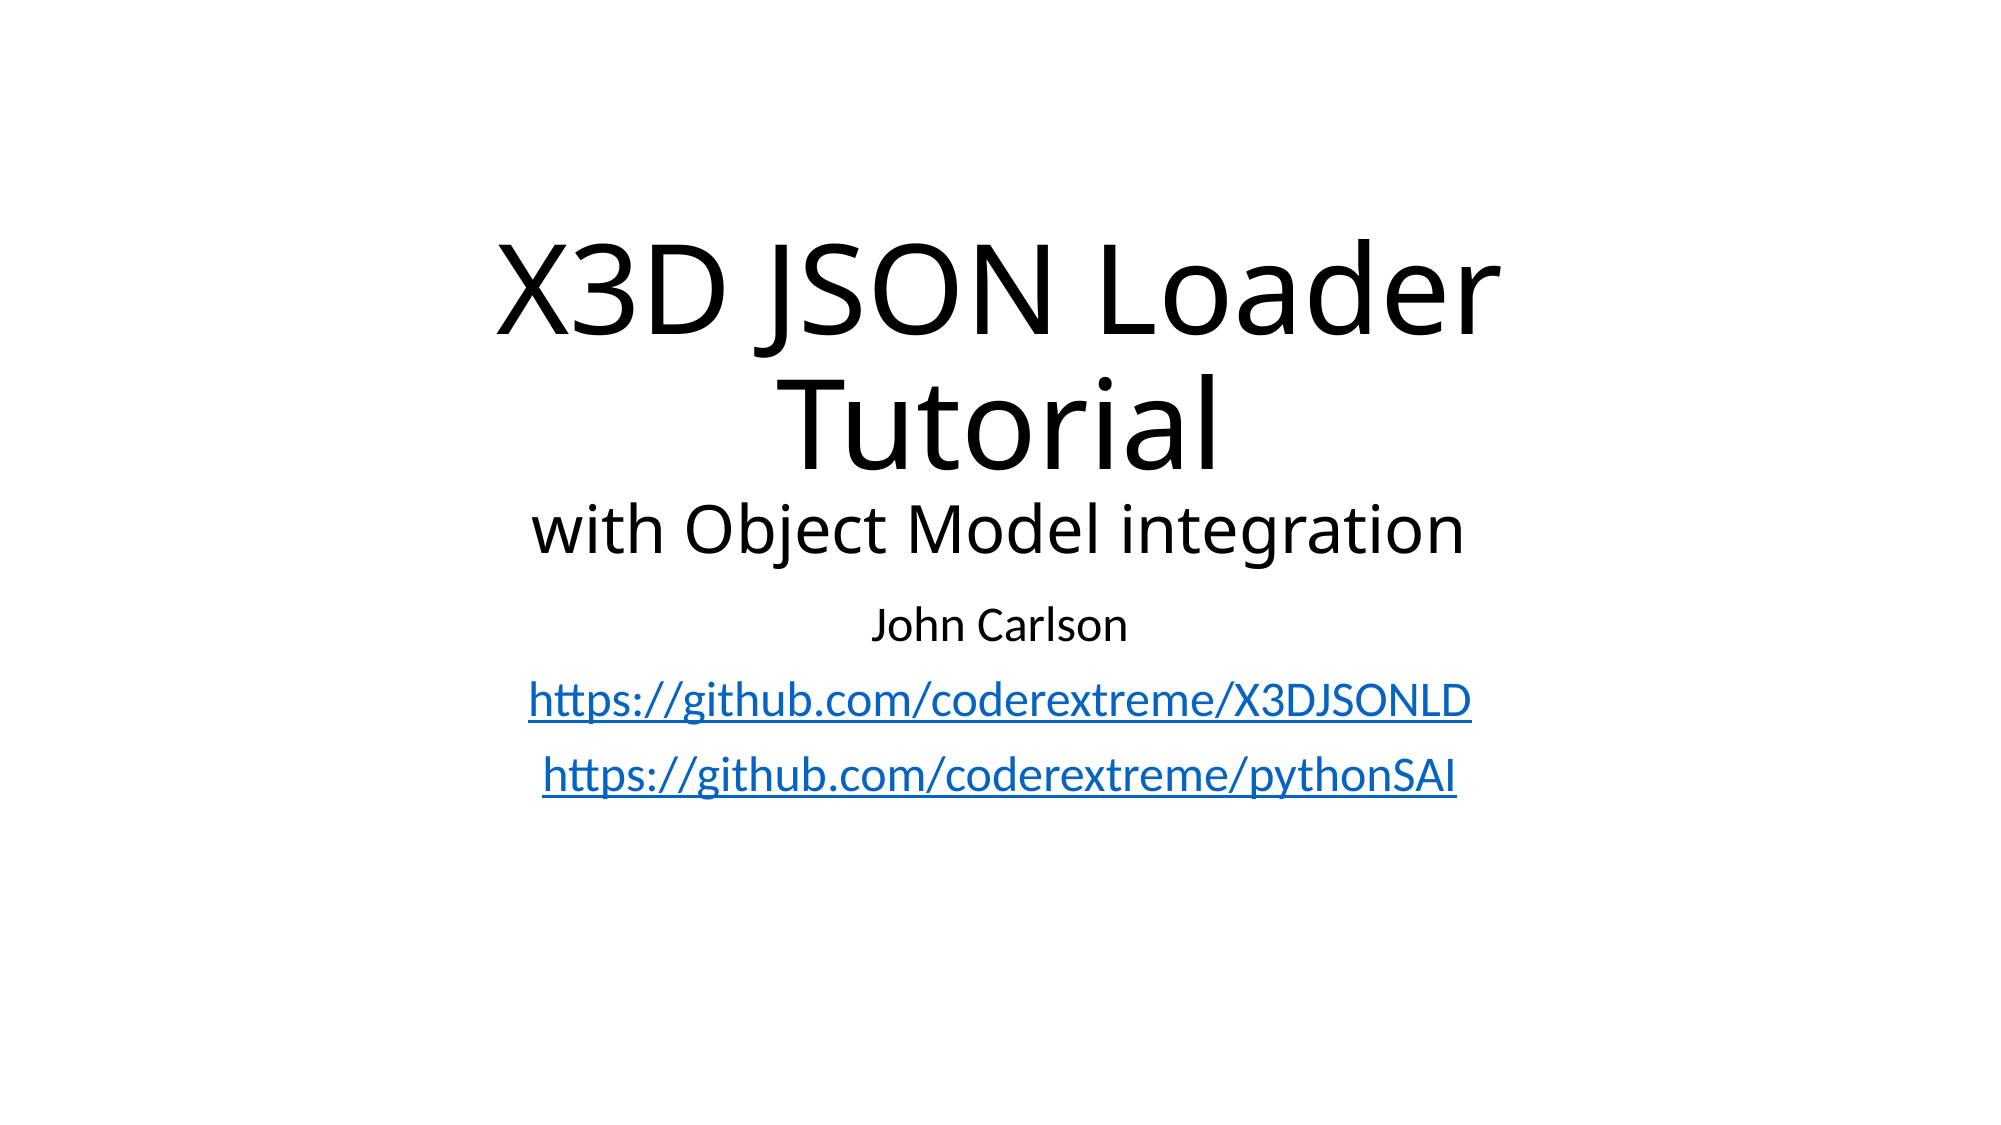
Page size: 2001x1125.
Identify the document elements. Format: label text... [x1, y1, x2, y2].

title X3D JSON Loader Tutorial with Object Model integration [249, 184, 1750, 576]
subtitle John Carlson https://github.com/coderextreme/X3DJSONLD https://github.com/coderextreme/pythonSAI [249, 590, 1750, 863]
